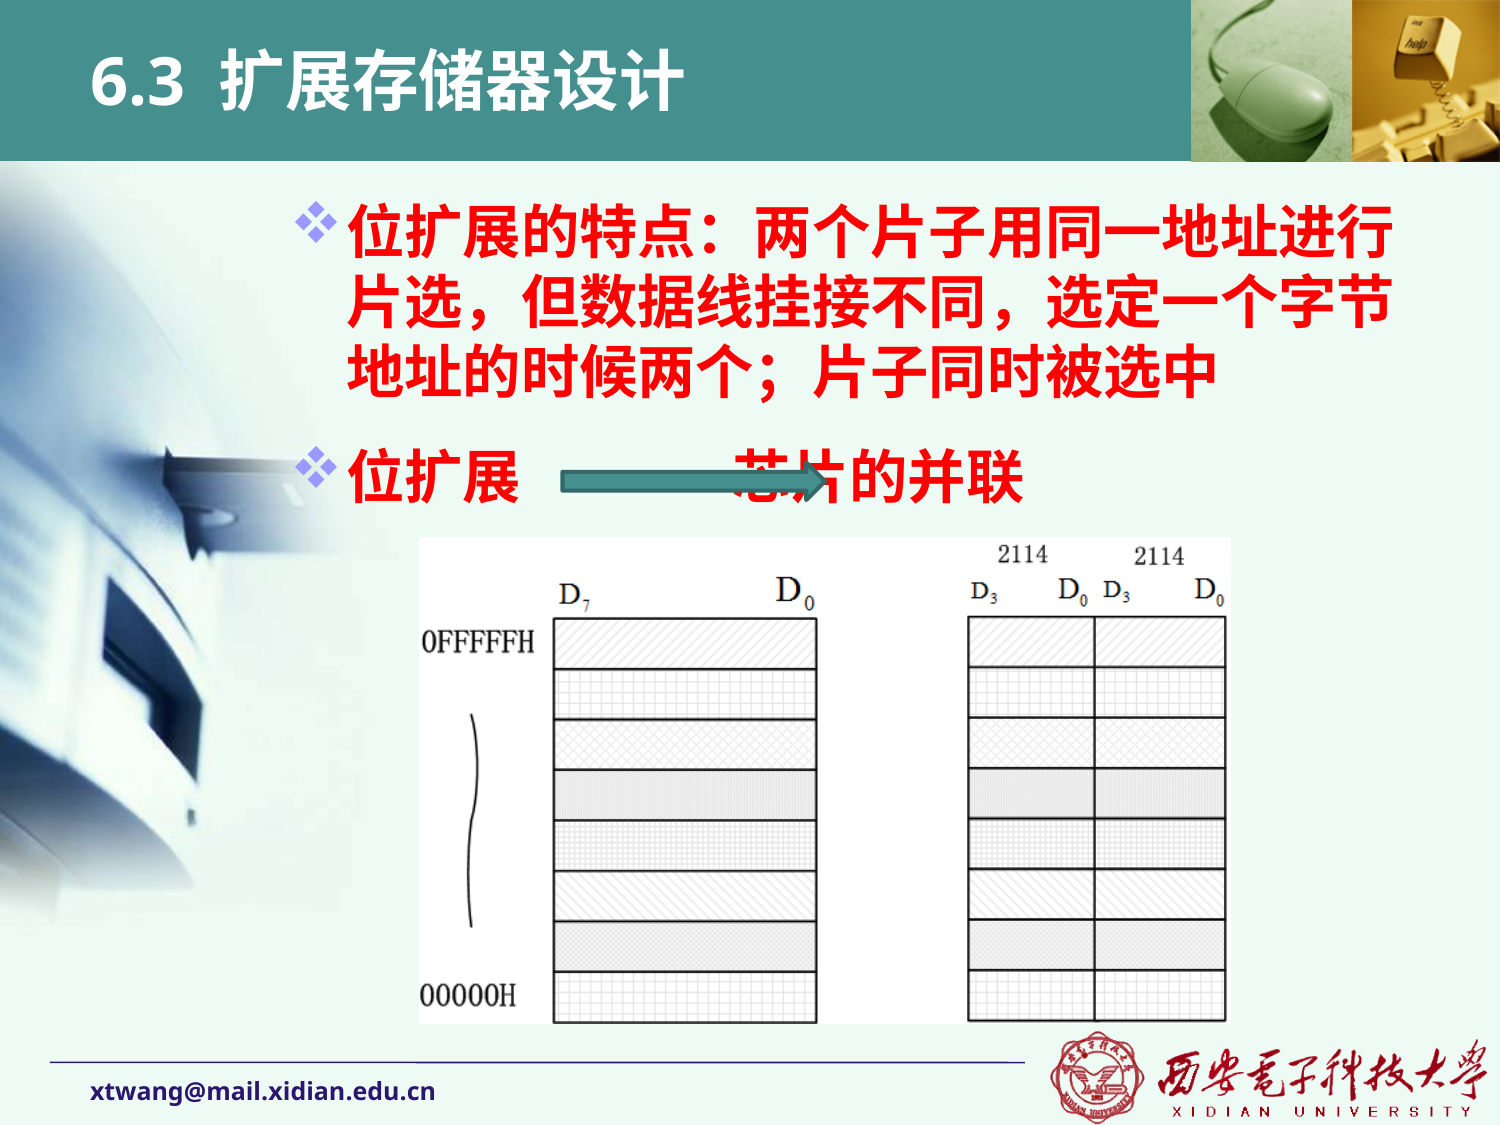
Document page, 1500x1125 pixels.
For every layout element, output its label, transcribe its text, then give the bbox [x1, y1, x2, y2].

picture [0, 0, 1500, 1125]
title 6.3 扩展存储器设计 [75, 32, 1025, 125]
text_box [560, 460, 828, 502]
slide_number xtwang@mail.xidian.edu.cn [75, 1067, 513, 1125]
list 位扩展的特点：两个片子用同一地址进行片选，但数据线挂接不同，选定一个字节地址的时候两个；片子同时被选中 位扩展 芯片的并联 [275, 187, 1425, 1038]
